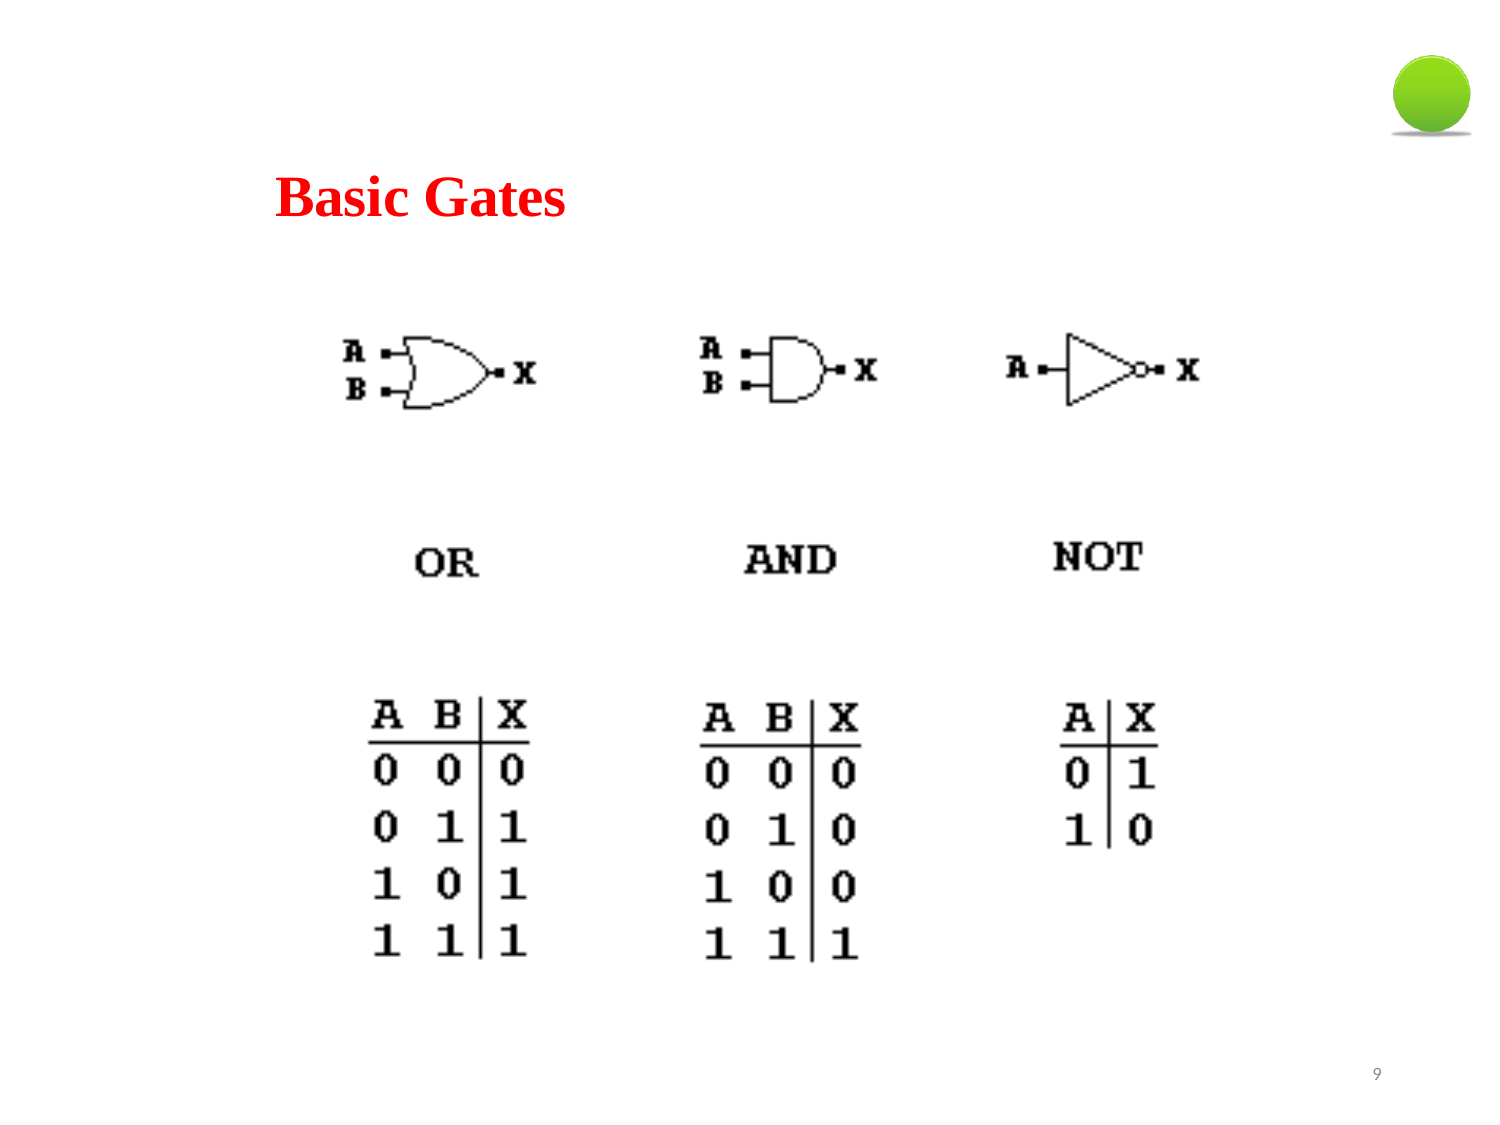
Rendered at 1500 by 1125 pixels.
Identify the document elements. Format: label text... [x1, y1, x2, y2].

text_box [275, 161, 1157, 229]
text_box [299, 287, 1238, 998]
slide_number 9 [1059, 1042, 1397, 1103]
picture [1389, 54, 1473, 138]
